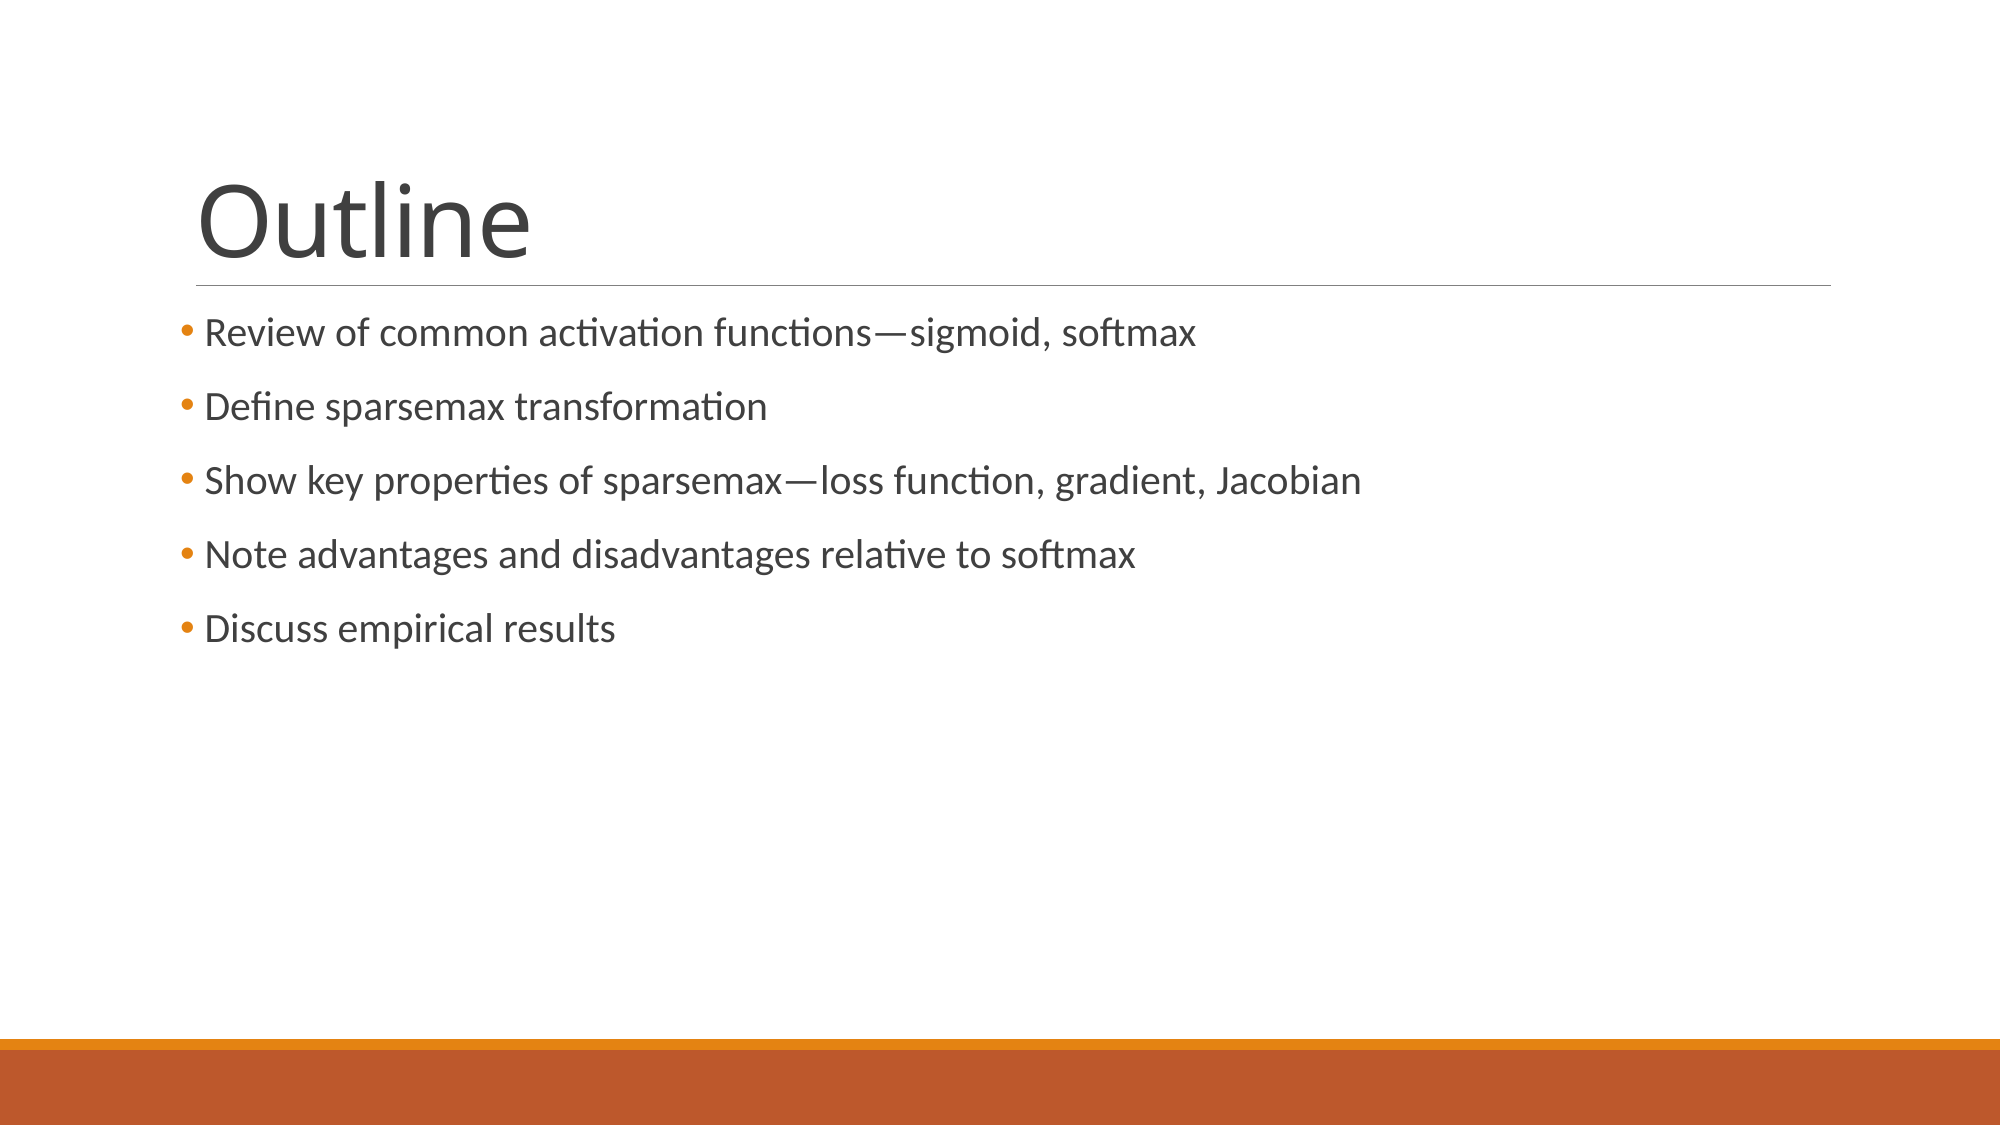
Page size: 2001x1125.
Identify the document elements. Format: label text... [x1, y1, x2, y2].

title Outline [180, 47, 1830, 285]
list Review of common activation functions—sigmoid, softmax Define sparsemax transformation Show key properties of sparsemax—loss function, gradient, Jacobian Note advantages and disadvantages relative to softmax Discuss empirical results [180, 302, 1830, 963]
